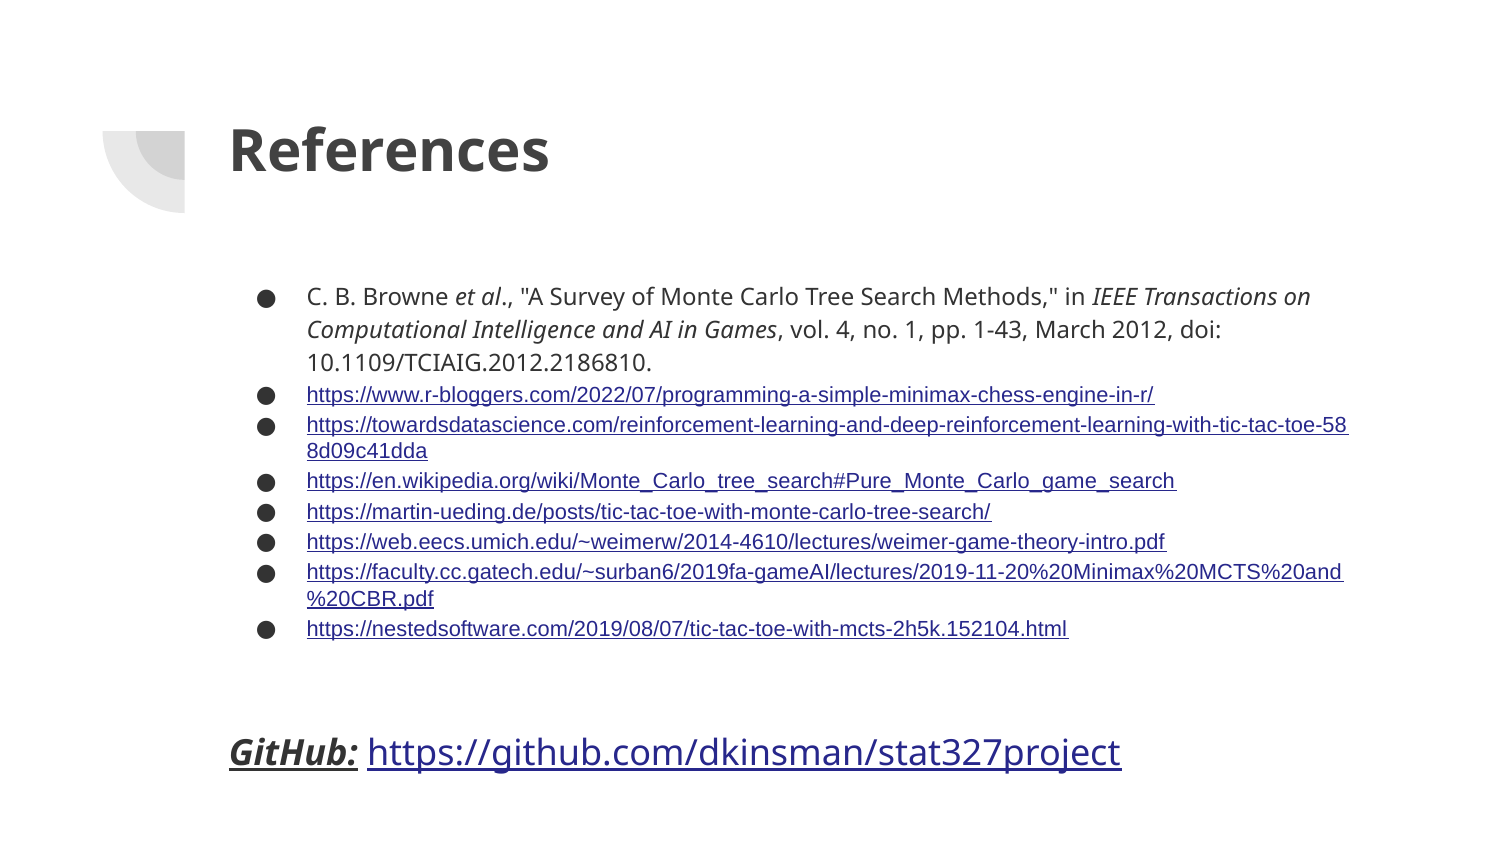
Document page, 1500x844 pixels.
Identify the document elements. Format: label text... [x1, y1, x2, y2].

title References [213, 98, 1368, 262]
list C. B. Browne et al., "A Survey of Monte Carlo Tree Search Methods," in IEEE Transactions on Computational Intelligence and AI in Games, vol. 4, no. 1, pp. 1-43, March 2012, doi: 10.1109/TCIAIG.2012.2186810. https://www.r-bloggers.com/2022/07/programming-a-simple-minimax-chess-engine-in-r/ https://towardsdatascience.com/reinforcement-learning-and-deep-reinforcement-learning-with-tic-tac-toe-588d09c41dda https://en.wikipedia.org/wiki/Monte_Carlo_tree_search#Pure_Monte_Carlo_game_search https://martin-ueding.de/posts/tic-tac-toe-with-monte-carlo-tree-search/ https://web.eecs.umich.edu/~weimerw/2014-4610/lectures/weimer-game-theory-intro.pdf https://faculty.cc.gatech.edu/~surban6/2019fa-gameAI/lectures/2019-11-20%20Minimax%20MCTS%20and%20CBR.pdf https://nestedsoftware.com/2019/08/07/tic-tac-toe-with-mcts-2h5k.152104.html GitHub: https://github.com/dkinsman/stat327project [213, 262, 1368, 744]
